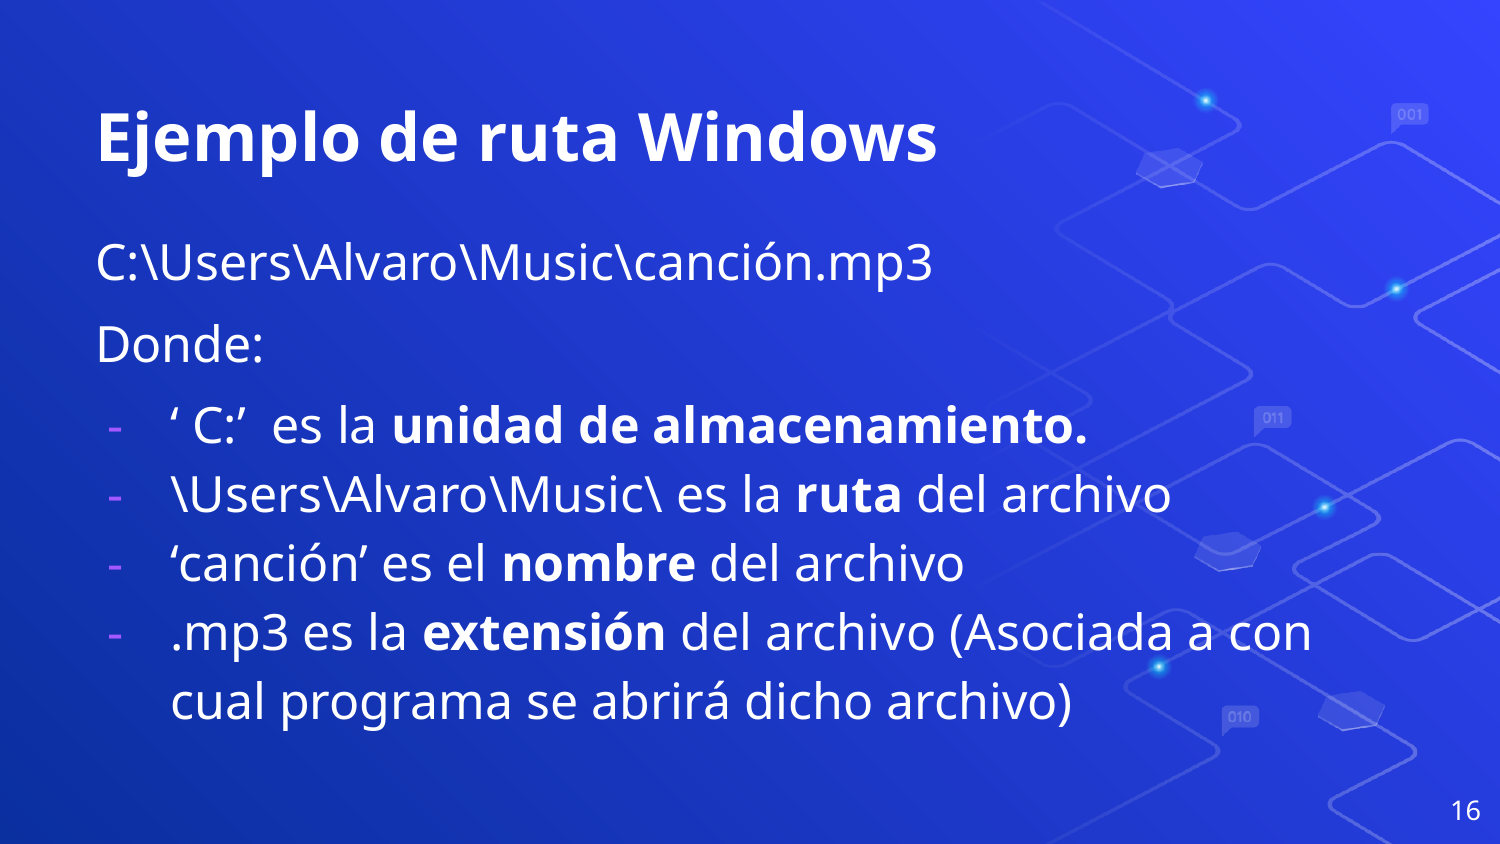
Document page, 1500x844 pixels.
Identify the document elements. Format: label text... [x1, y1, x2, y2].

title Ejemplo de ruta Windows [95, 33, 1082, 175]
slide_number ‹#› [1391, 779, 1482, 844]
picture [0, 0, 1500, 844]
list C:\Users\Alvaro\Music\canción.mp3 Donde: ‘ C:’ es la unidad de almacenamiento. \Users\Alvaro\Music\ es la ruta del archivo ‘canción’ es el nombre del archivo .mp3 es la extensión del archivo (Asociada a con cual programa se abrirá dicho archivo) [95, 221, 1316, 741]
